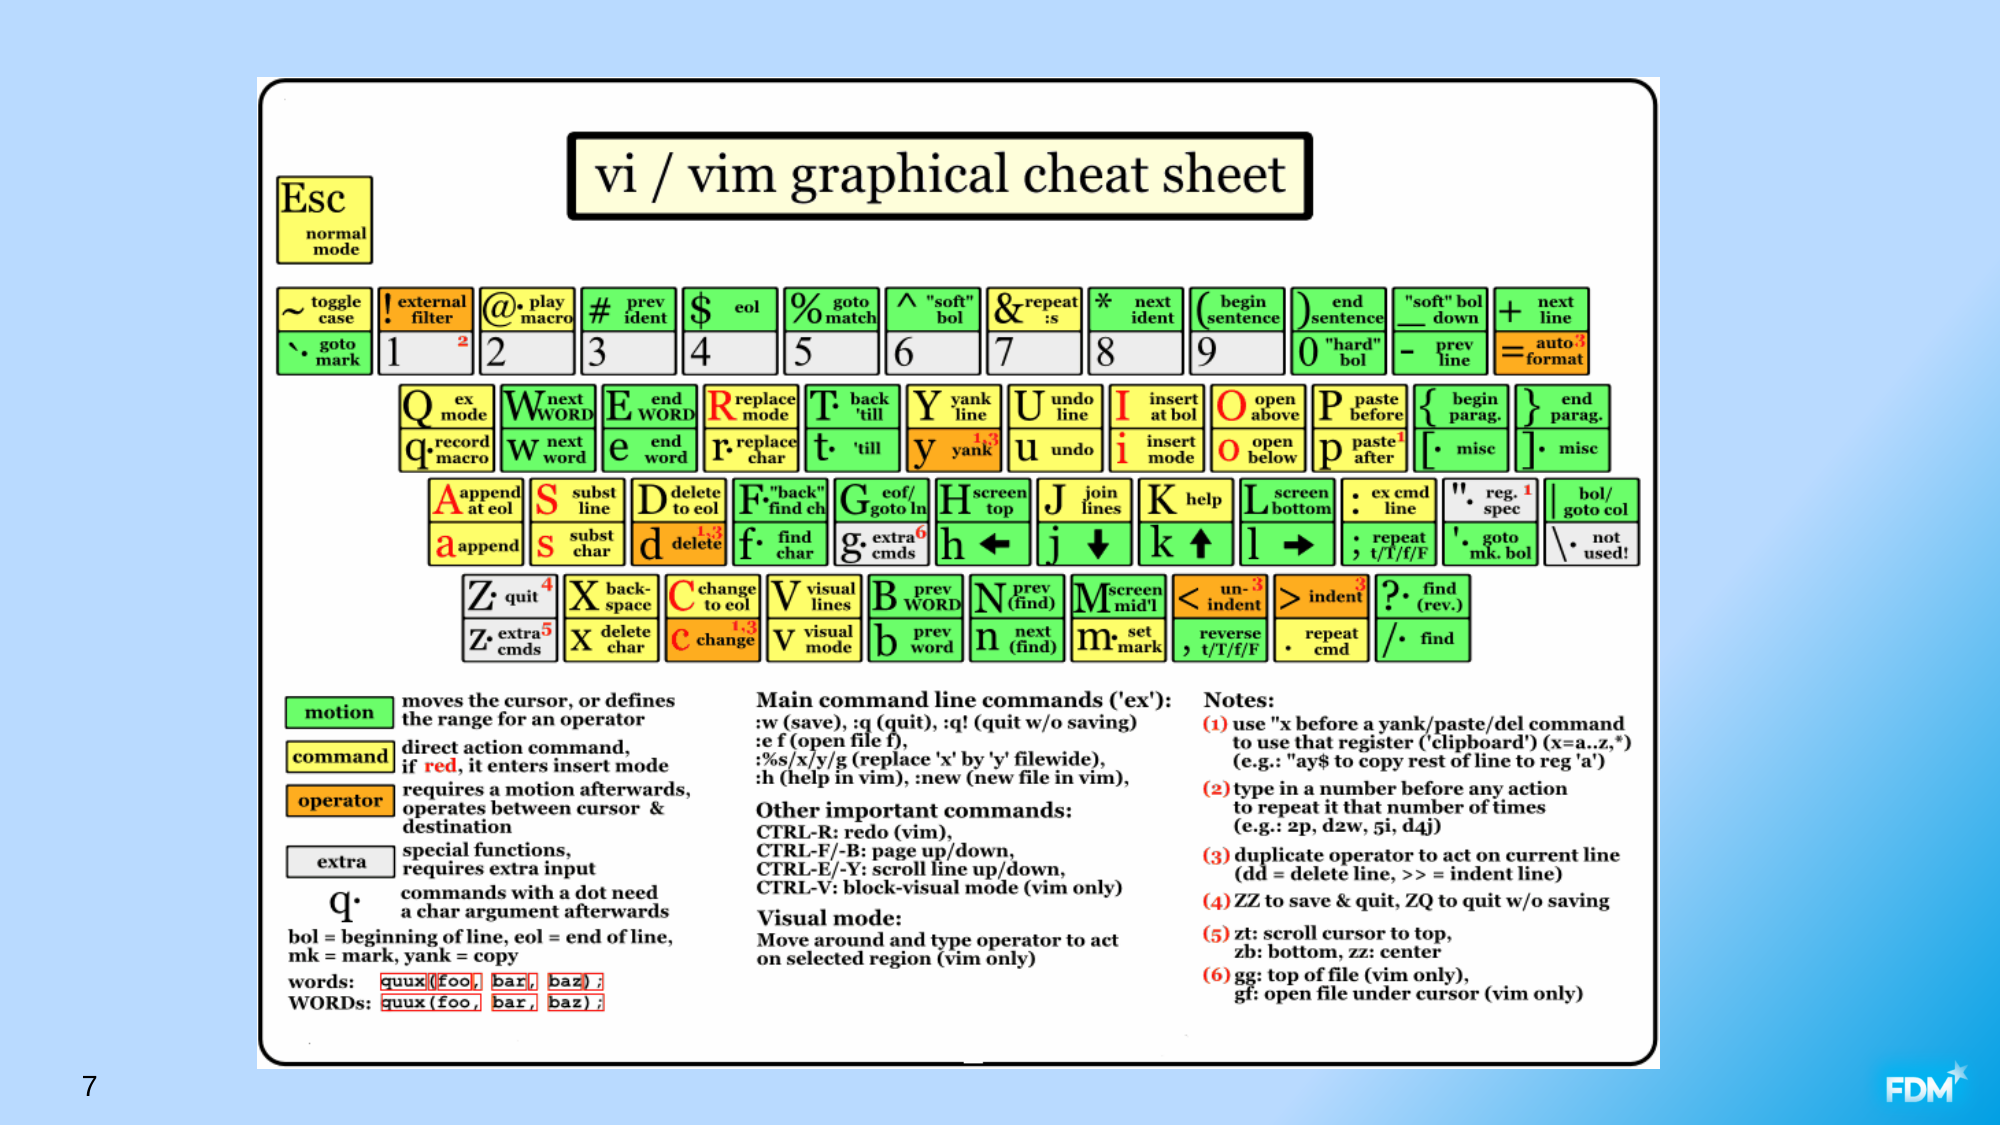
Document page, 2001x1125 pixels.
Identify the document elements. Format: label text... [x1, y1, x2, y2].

slide_number 7 [66, 1060, 534, 1110]
picture [257, 77, 1660, 1069]
picture [1858, 1029, 2000, 1125]
